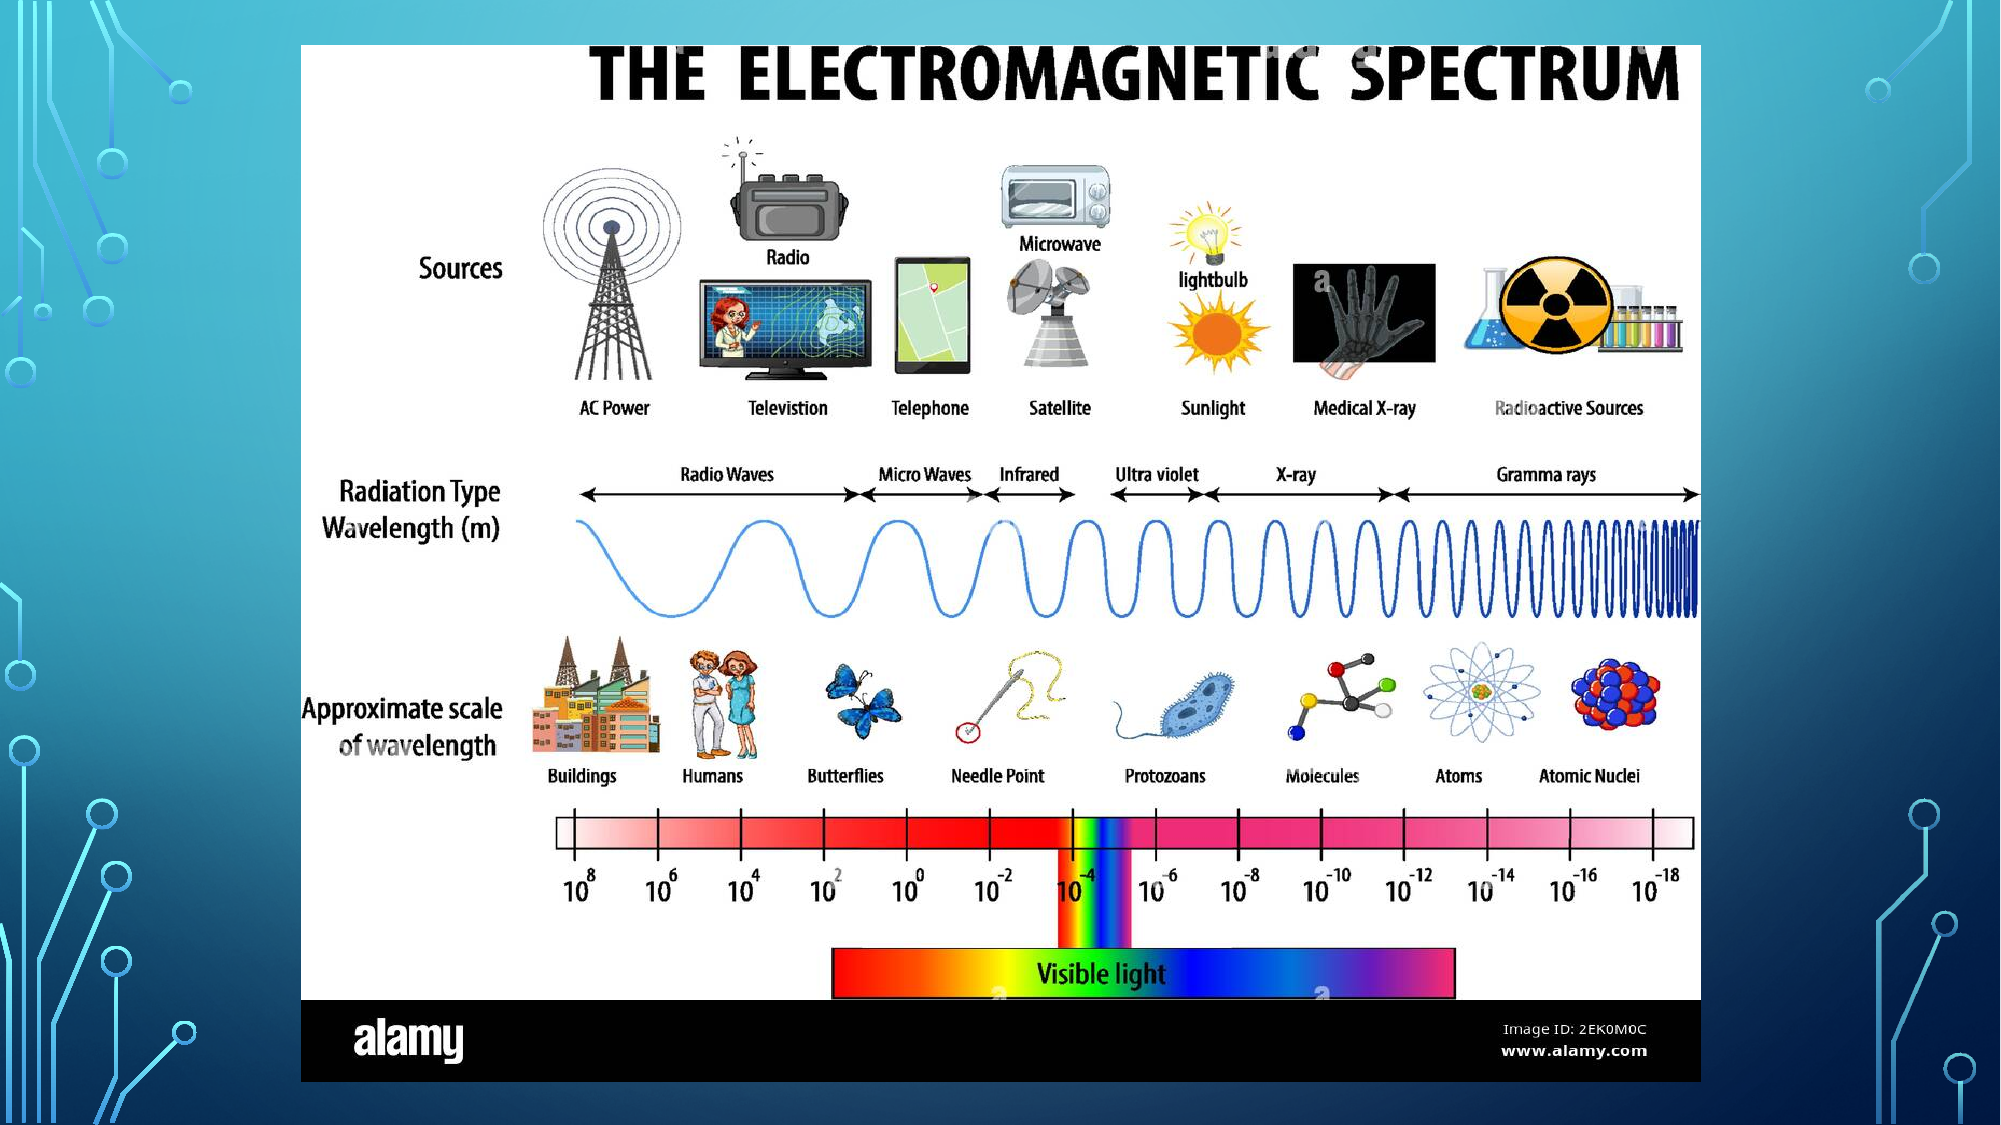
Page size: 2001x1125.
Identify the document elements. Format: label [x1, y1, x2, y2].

picture [301, 45, 1701, 1082]
